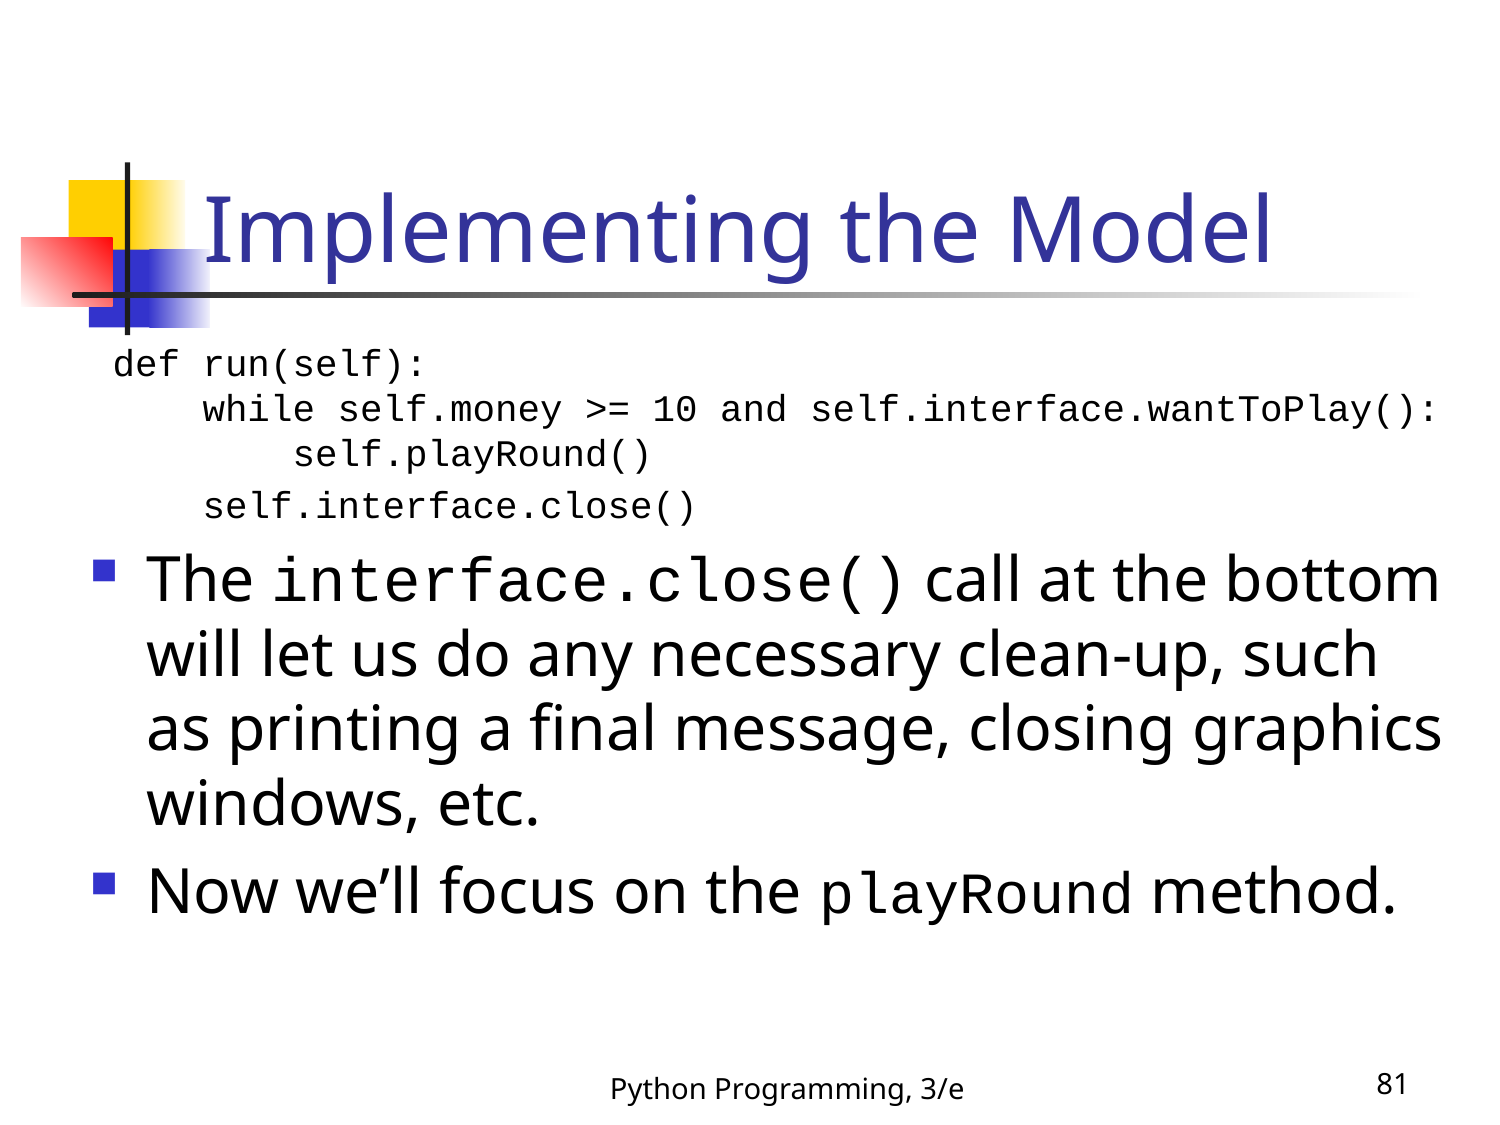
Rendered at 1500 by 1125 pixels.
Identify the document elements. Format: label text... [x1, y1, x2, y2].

slide_number 81 [1112, 1037, 1426, 1113]
title Implementing the Model [188, 101, 1468, 289]
footer Python Programming, 3/e [549, 1037, 1026, 1113]
list def run(self): while self.money >= 10 and self.interface.wantToPlay(): self.playRound() self.interface.close() The interface.close() call at the bottom will let us do any necessary clean-up, such as printing a final message, closing graphics windows, etc. Now we’ll focus on the playRound method. [75, 331, 1469, 1006]
